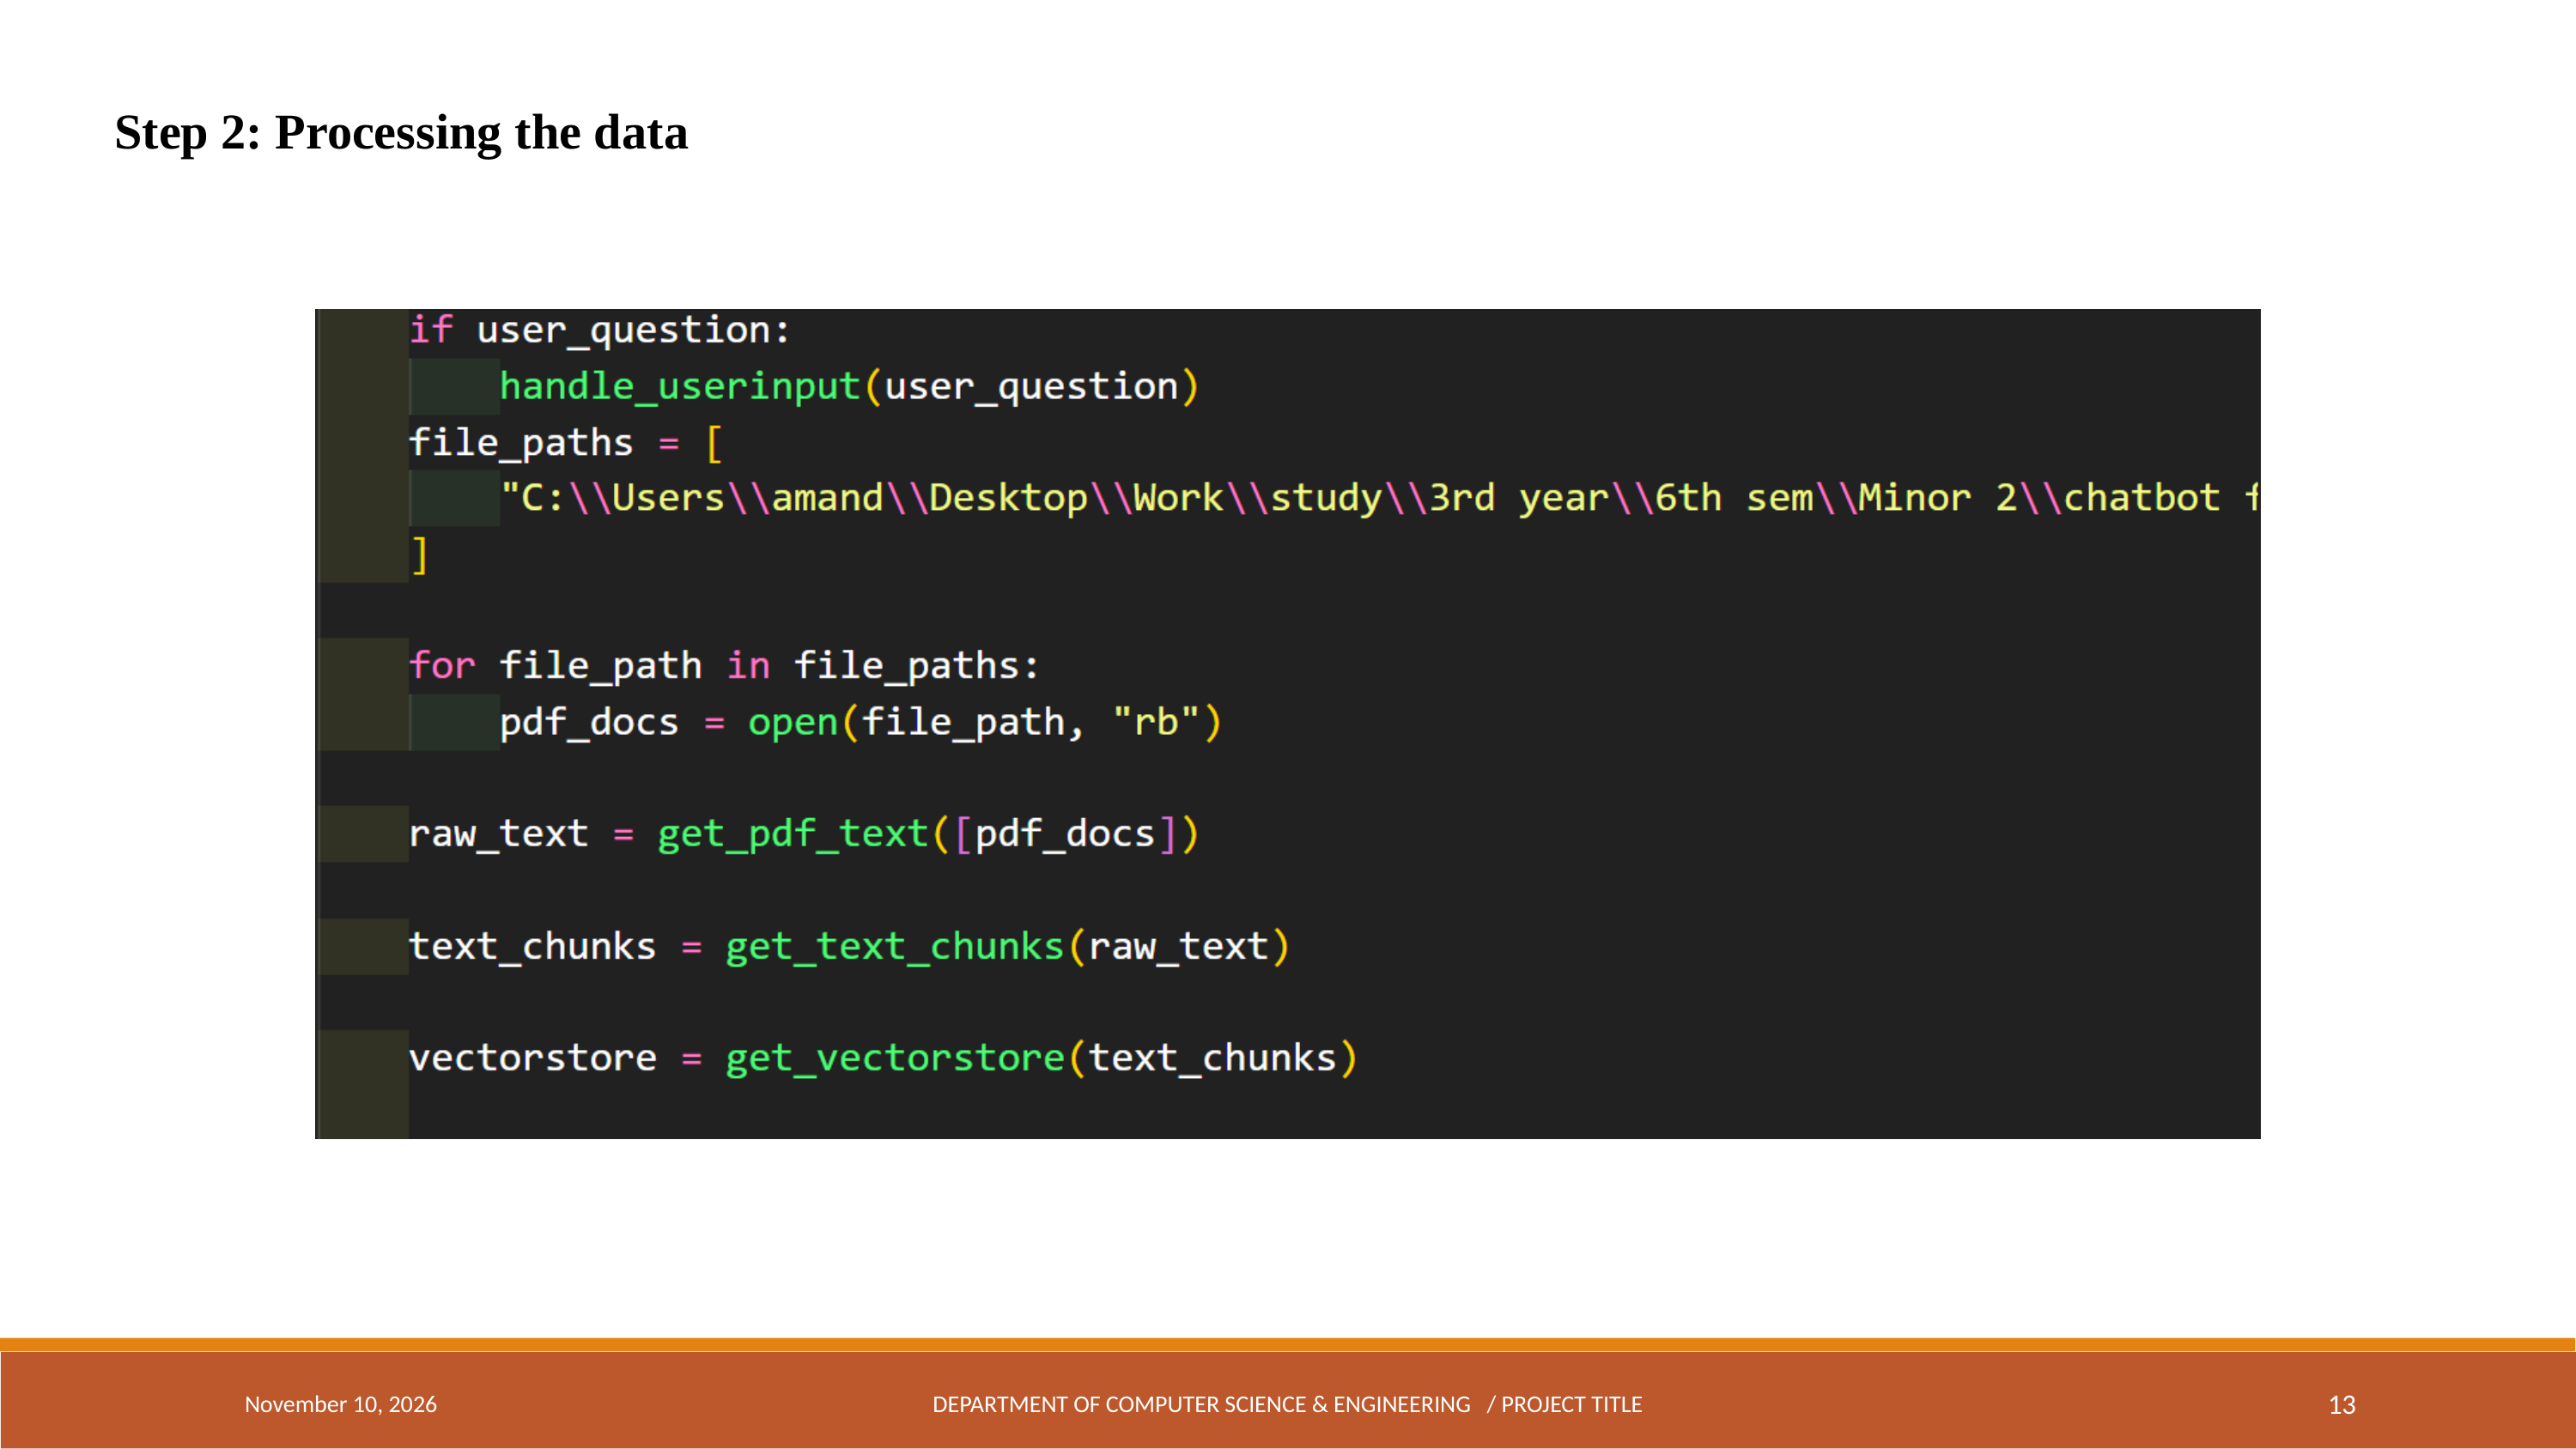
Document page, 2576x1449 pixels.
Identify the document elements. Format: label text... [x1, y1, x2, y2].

slide_number 13 [2092, 1364, 2369, 1442]
footer DEPARTMENT OF COMPUTER SCIENCE & ENGINEERING / PROJECT TITLE [779, 1364, 1798, 1442]
picture [314, 309, 2262, 1140]
text_box Step 2: Processing the data [101, 92, 2445, 264]
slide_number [232, 1364, 755, 1442]
